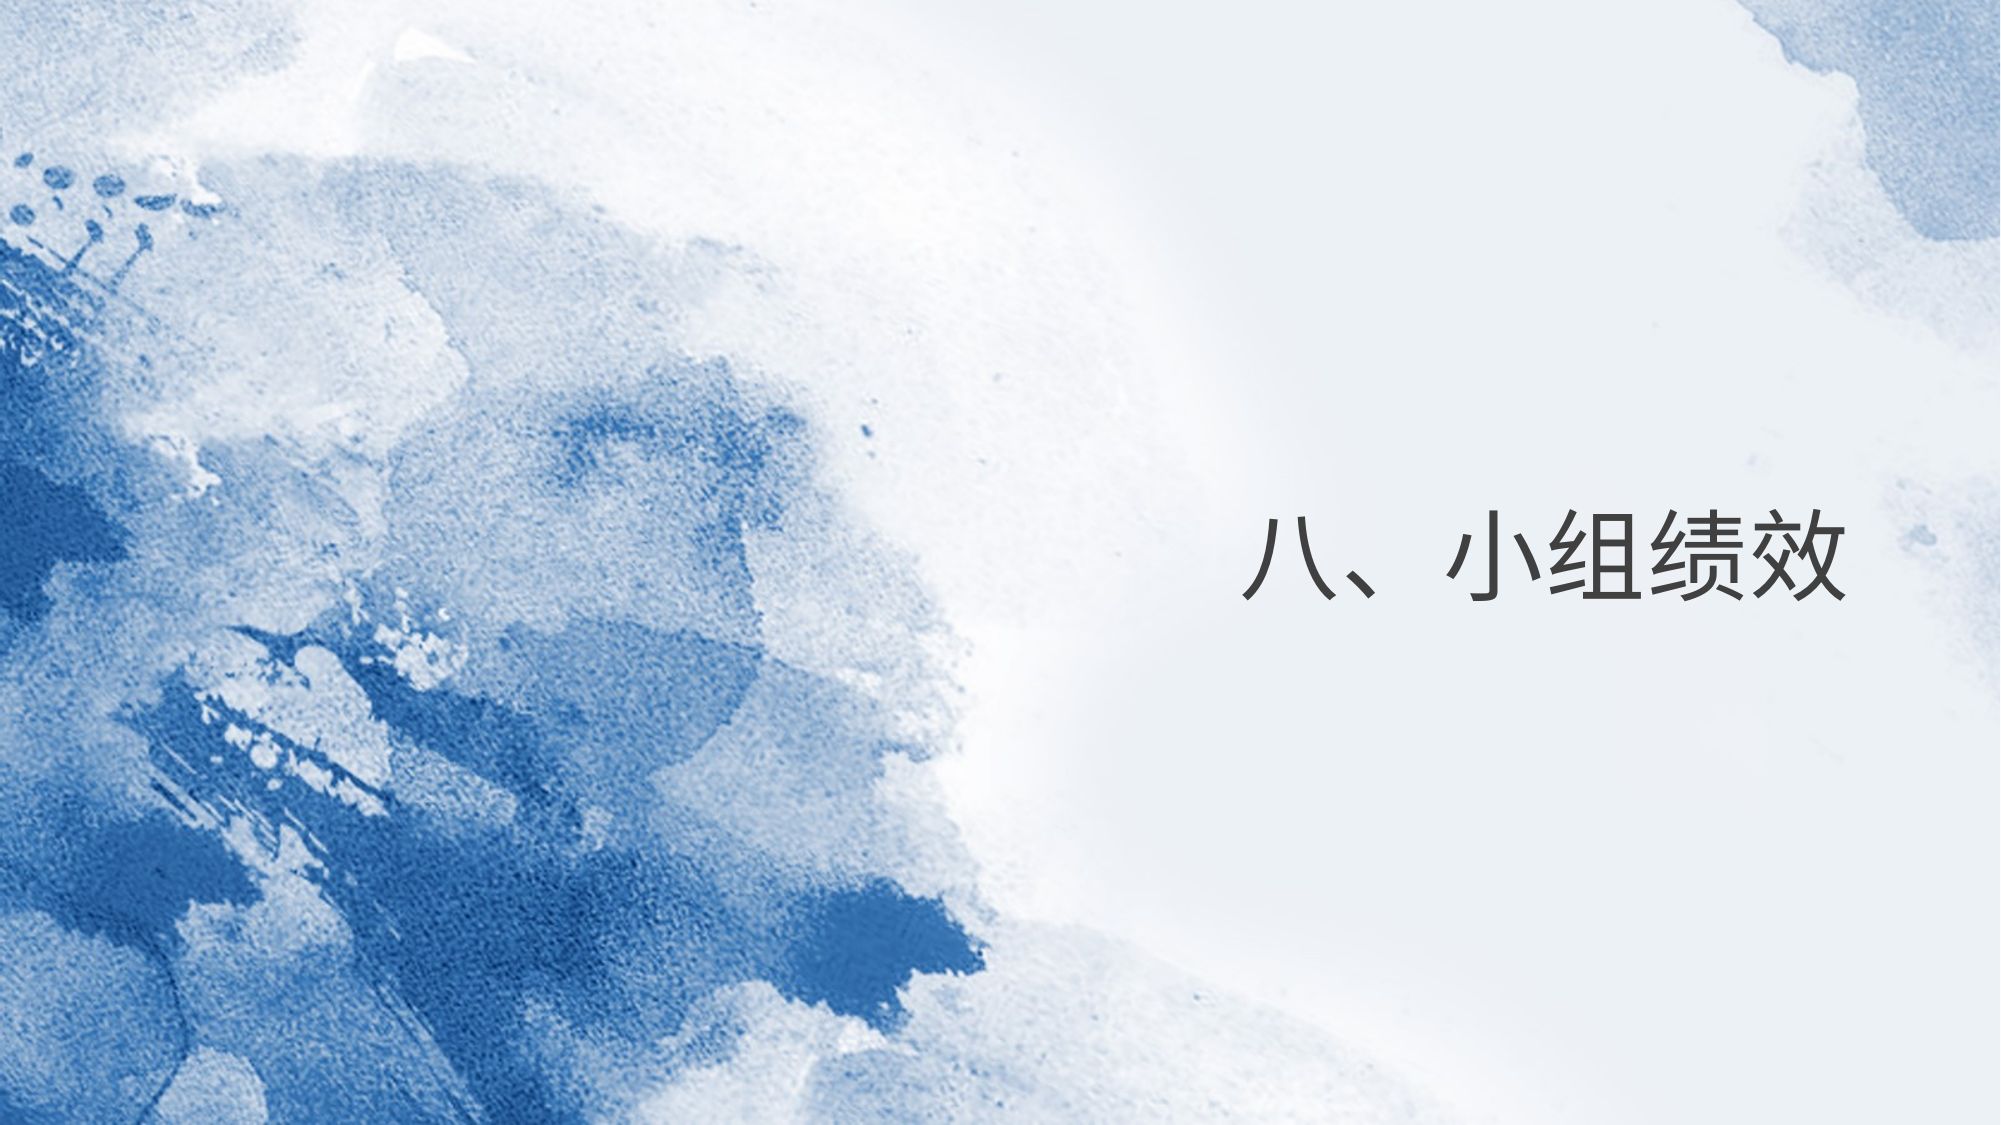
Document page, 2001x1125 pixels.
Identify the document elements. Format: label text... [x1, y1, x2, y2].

picture [0, 0, 2001, 1125]
text_box 八、小组绩效 [1224, 485, 1904, 621]
